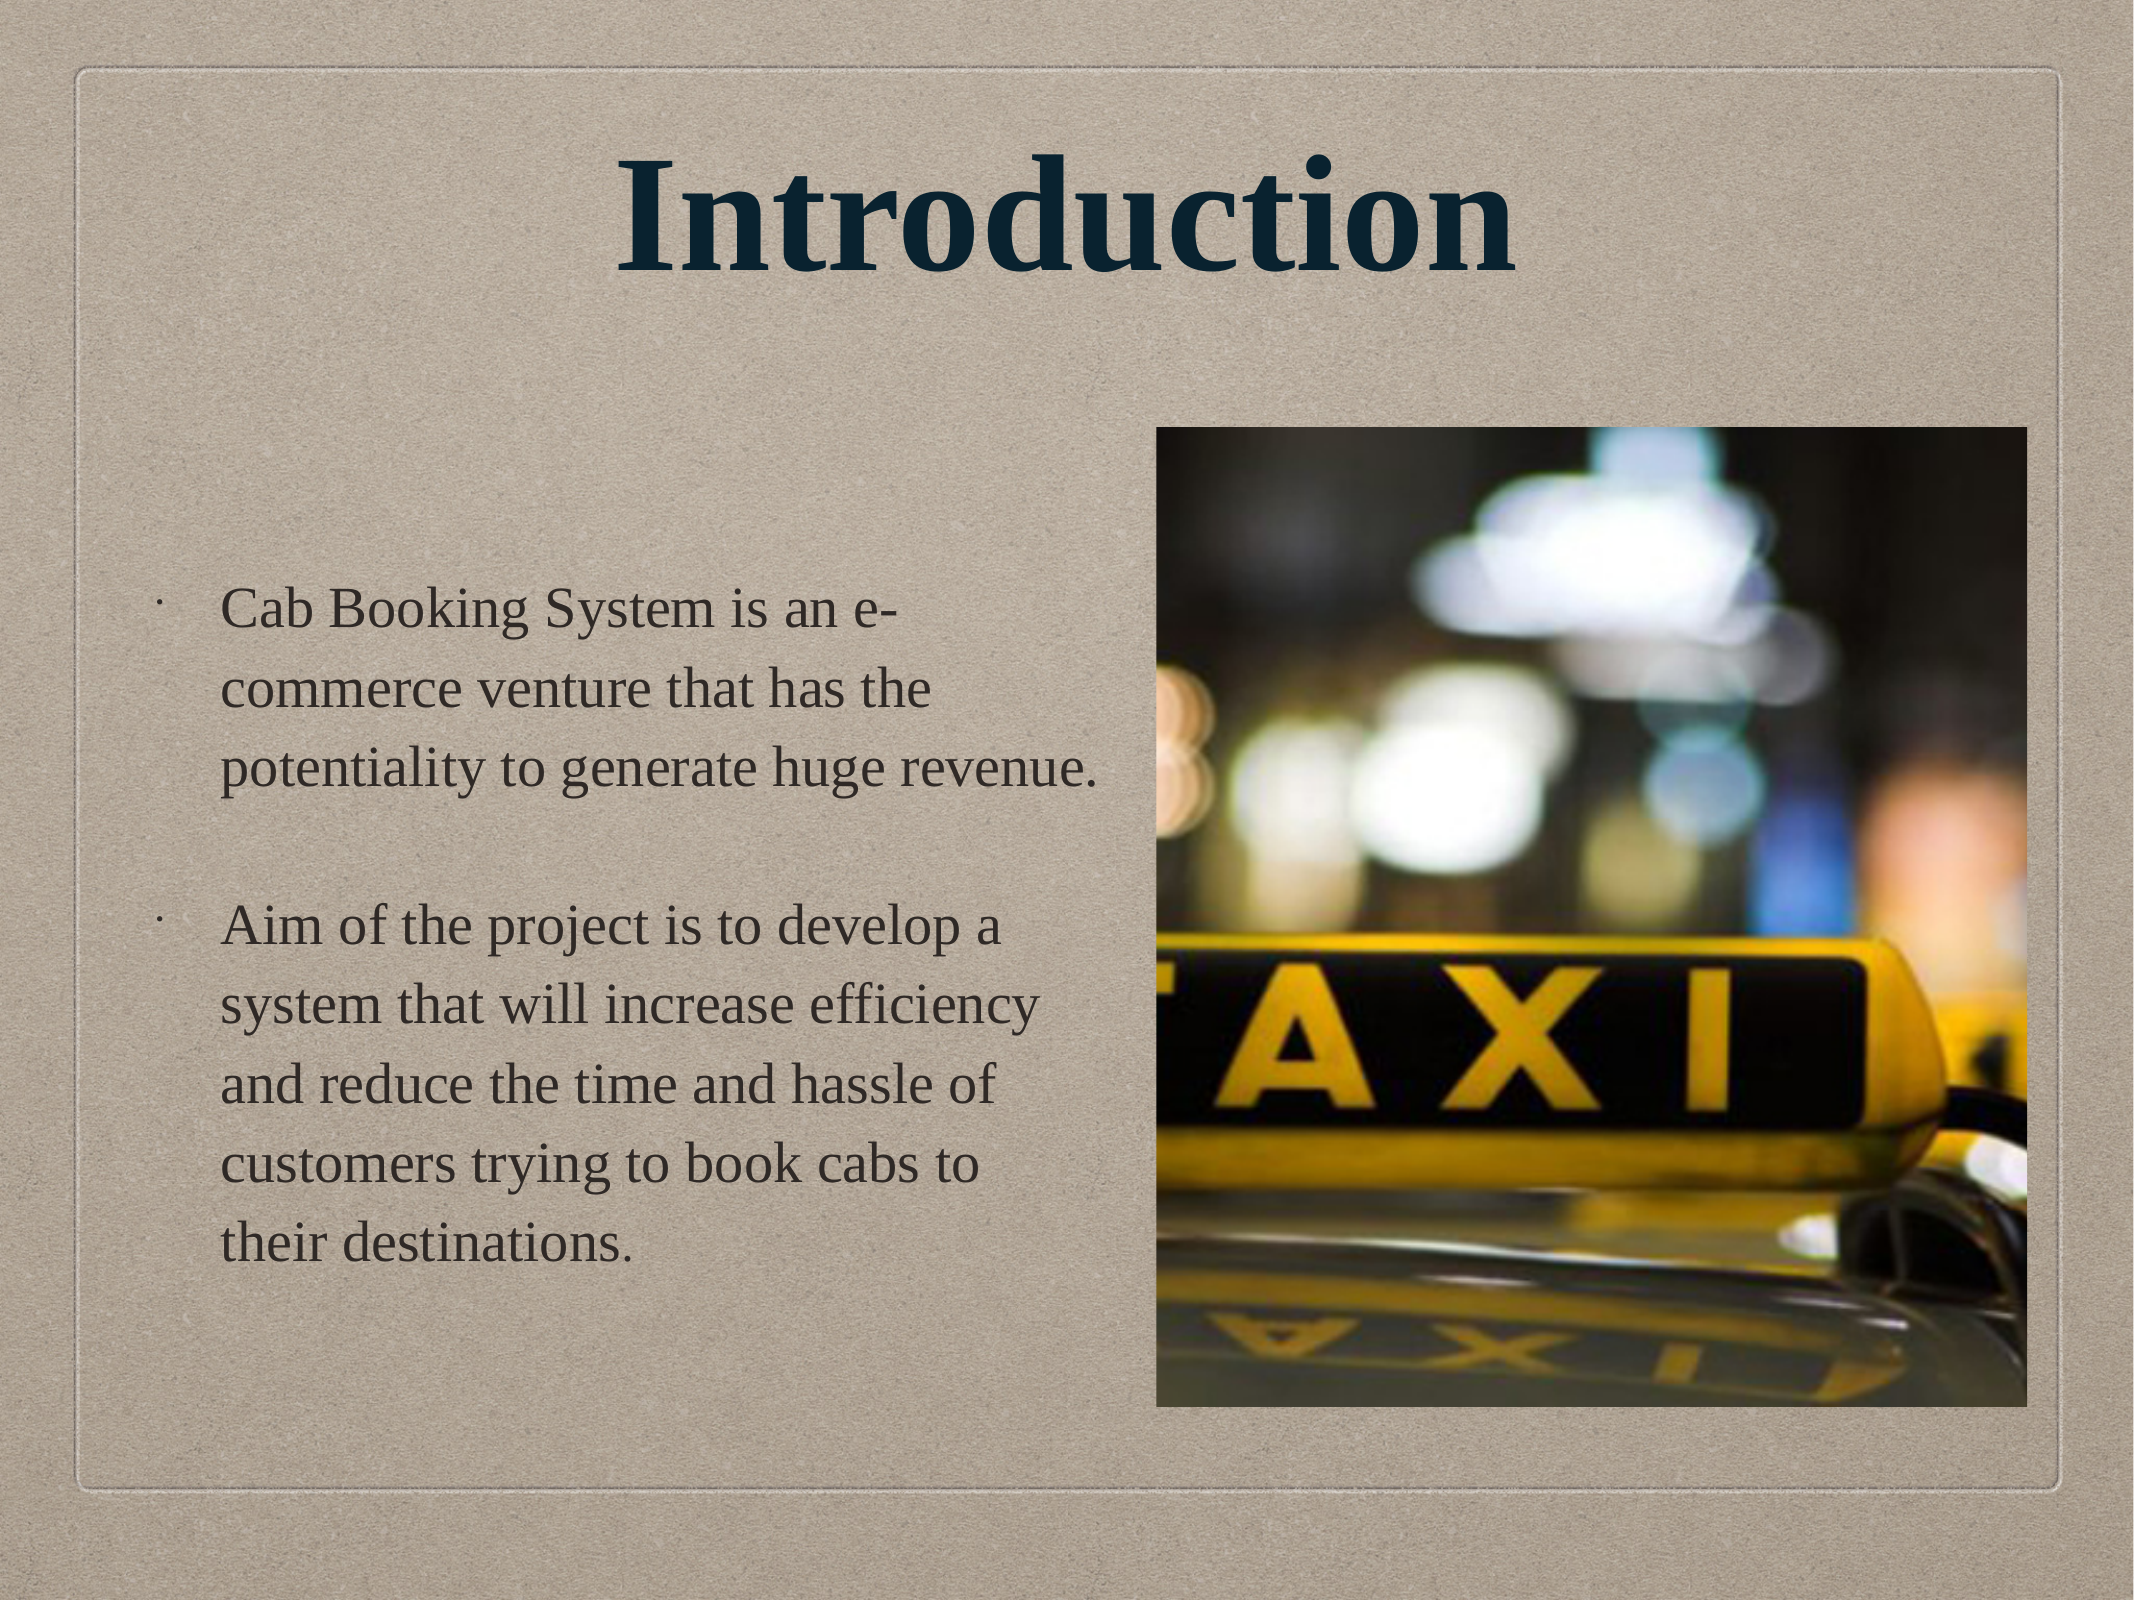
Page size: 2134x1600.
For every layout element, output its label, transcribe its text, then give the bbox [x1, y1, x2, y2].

text_box Introduction [598, 96, 1535, 312]
picture [0, 0, 2134, 1600]
list Cab Booking System is an e-commerce venture that has the potentiality to generate huge revenue. Aim of the project is to develop a system that will increase efficiency and reduce the time and hassle of customers trying to book cabs to their destinations. [147, 426, 1111, 1407]
